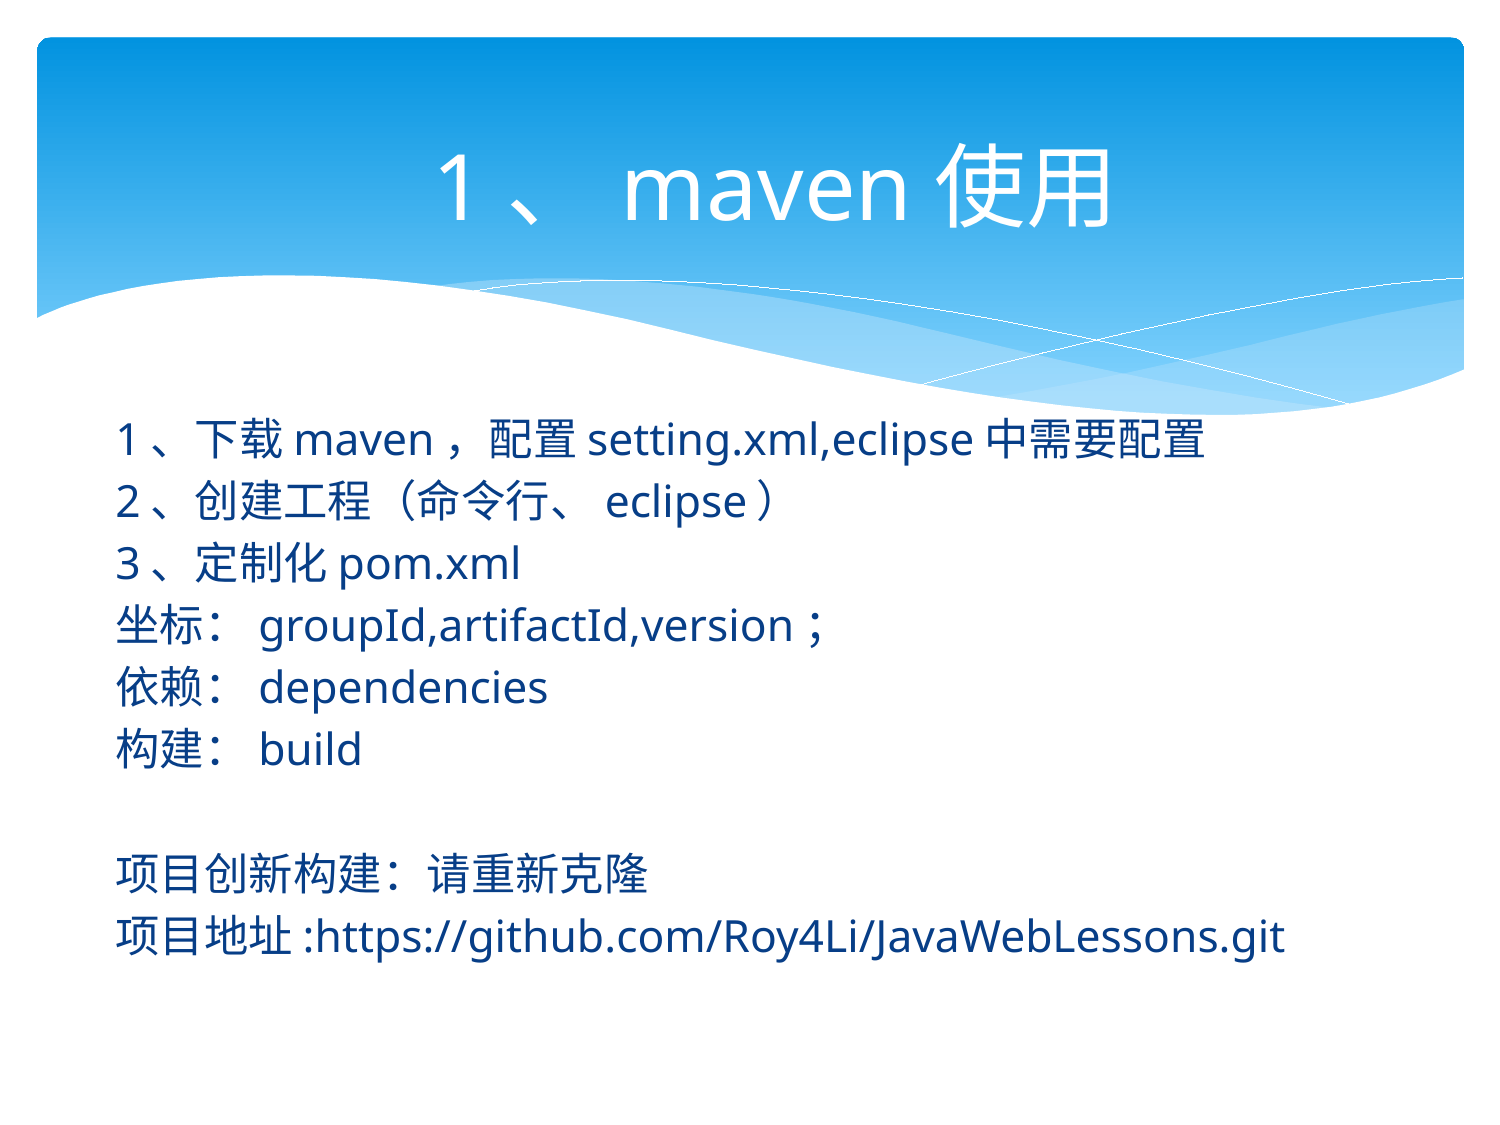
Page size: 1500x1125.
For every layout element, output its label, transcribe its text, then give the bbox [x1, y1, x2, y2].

title 1、maven使用 [100, 90, 1451, 279]
list 1、下载maven，配置setting.xml,eclipse中需要配置 2、创建工程（命令行、eclipse） 3、定制化pom.xml 坐标：groupId,artifactId,version； 依赖：dependencies 构建：build 项目创新构建：请重新克隆 项目地址:https://github.com/Roy4Li/JavaWebLessons.git [100, 402, 1316, 982]
